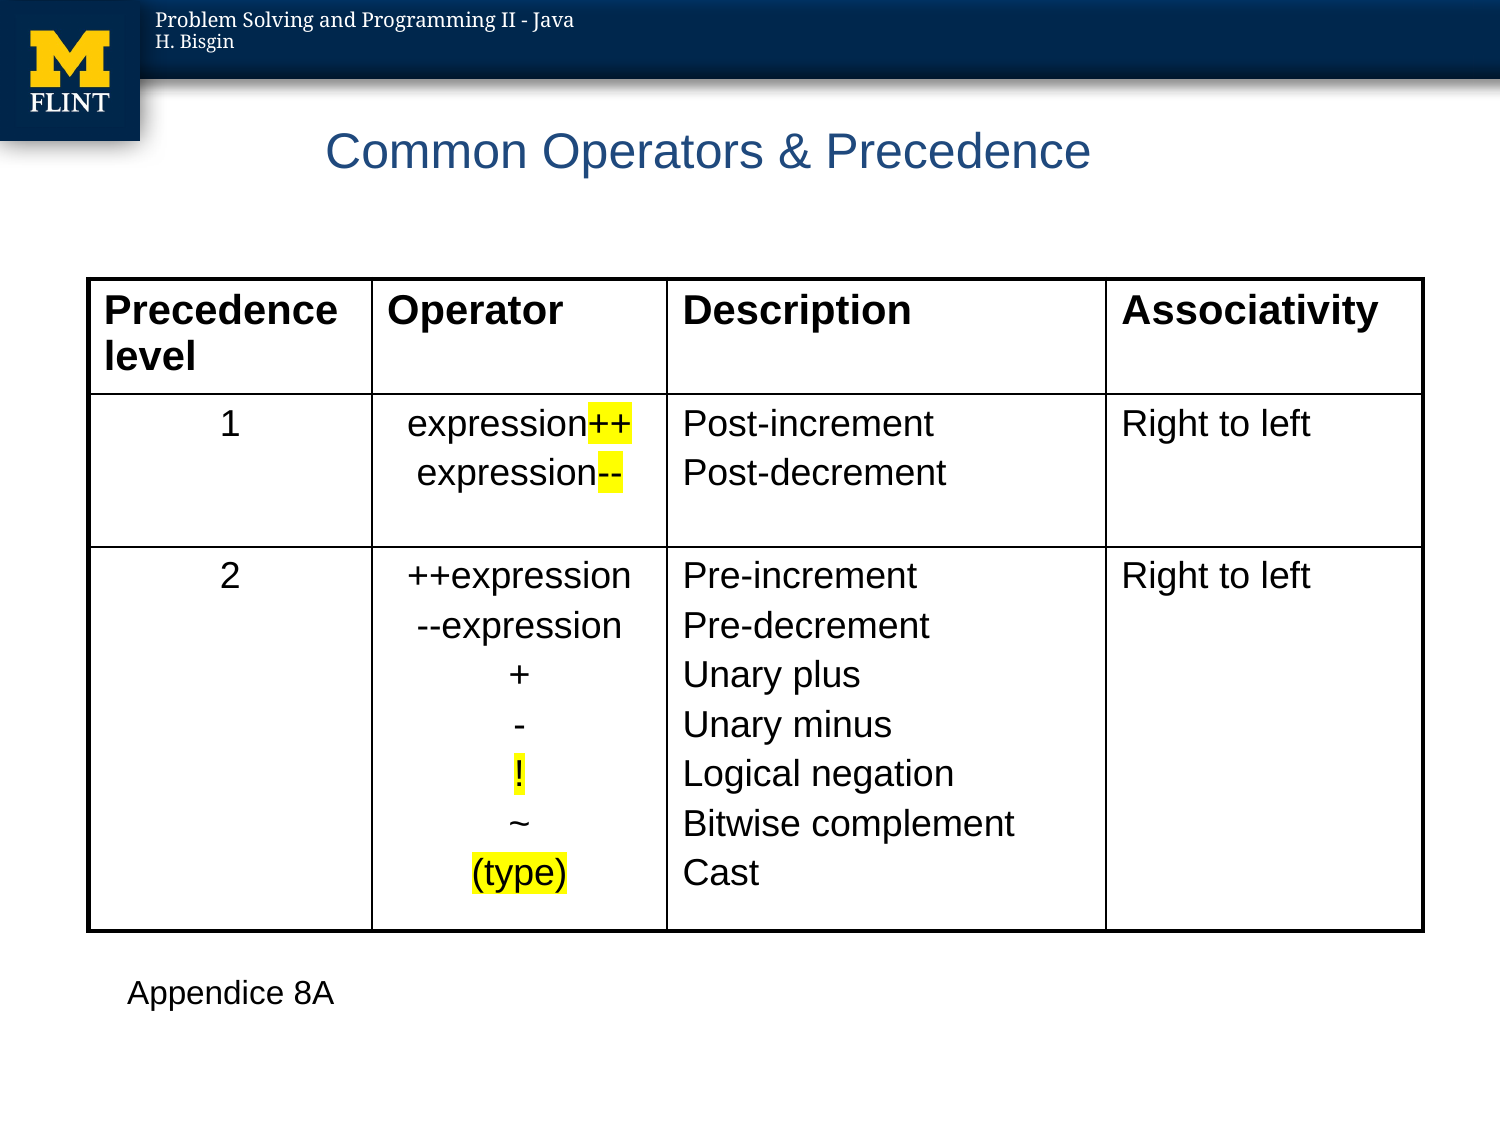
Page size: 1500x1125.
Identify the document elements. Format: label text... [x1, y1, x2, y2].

title Common Operators & Precedence [0, 111, 1418, 256]
table_cell Right to left [1107, 548, 1421, 929]
table_header Operator [373, 281, 666, 393]
text_box Appendice 8A [112, 964, 1388, 1019]
table_cell ++expression --expression + - ! ~ (type) [373, 548, 666, 929]
table_cell Post-increment Post-decrement [668, 395, 1105, 546]
table_header Description [668, 281, 1105, 393]
picture [0, 0, 1500, 1122]
table_cell expression++ expression-- [373, 395, 666, 546]
table_cell Pre-increment Pre-decrement Unary plus Unary minus Logical negation Bitwise complement Cast [668, 548, 1105, 929]
table_cell 1 [91, 395, 371, 546]
table_cell Right to left [1107, 395, 1421, 546]
table_cell 2 [91, 548, 371, 929]
table_header Precedence level [91, 281, 371, 393]
table_header Associativity [1107, 281, 1421, 393]
